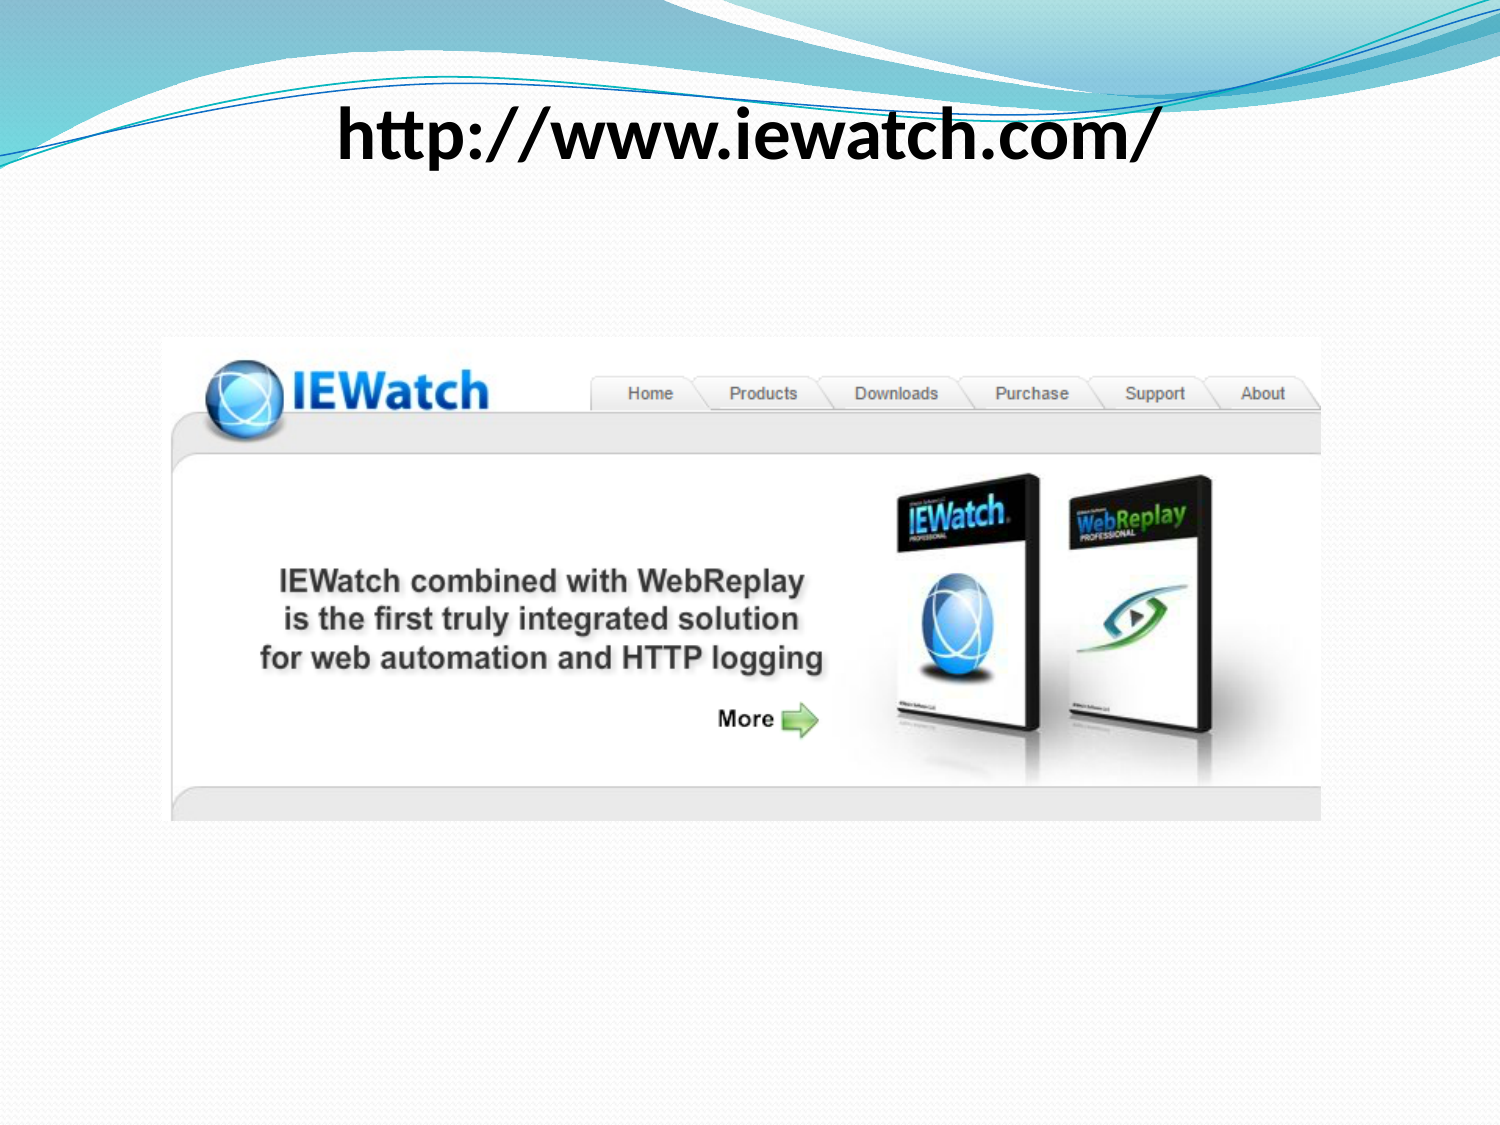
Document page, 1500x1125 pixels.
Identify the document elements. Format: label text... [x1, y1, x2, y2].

title http://www.iewatch.com/ [75, 45, 1425, 175]
picture [162, 337, 1321, 821]
